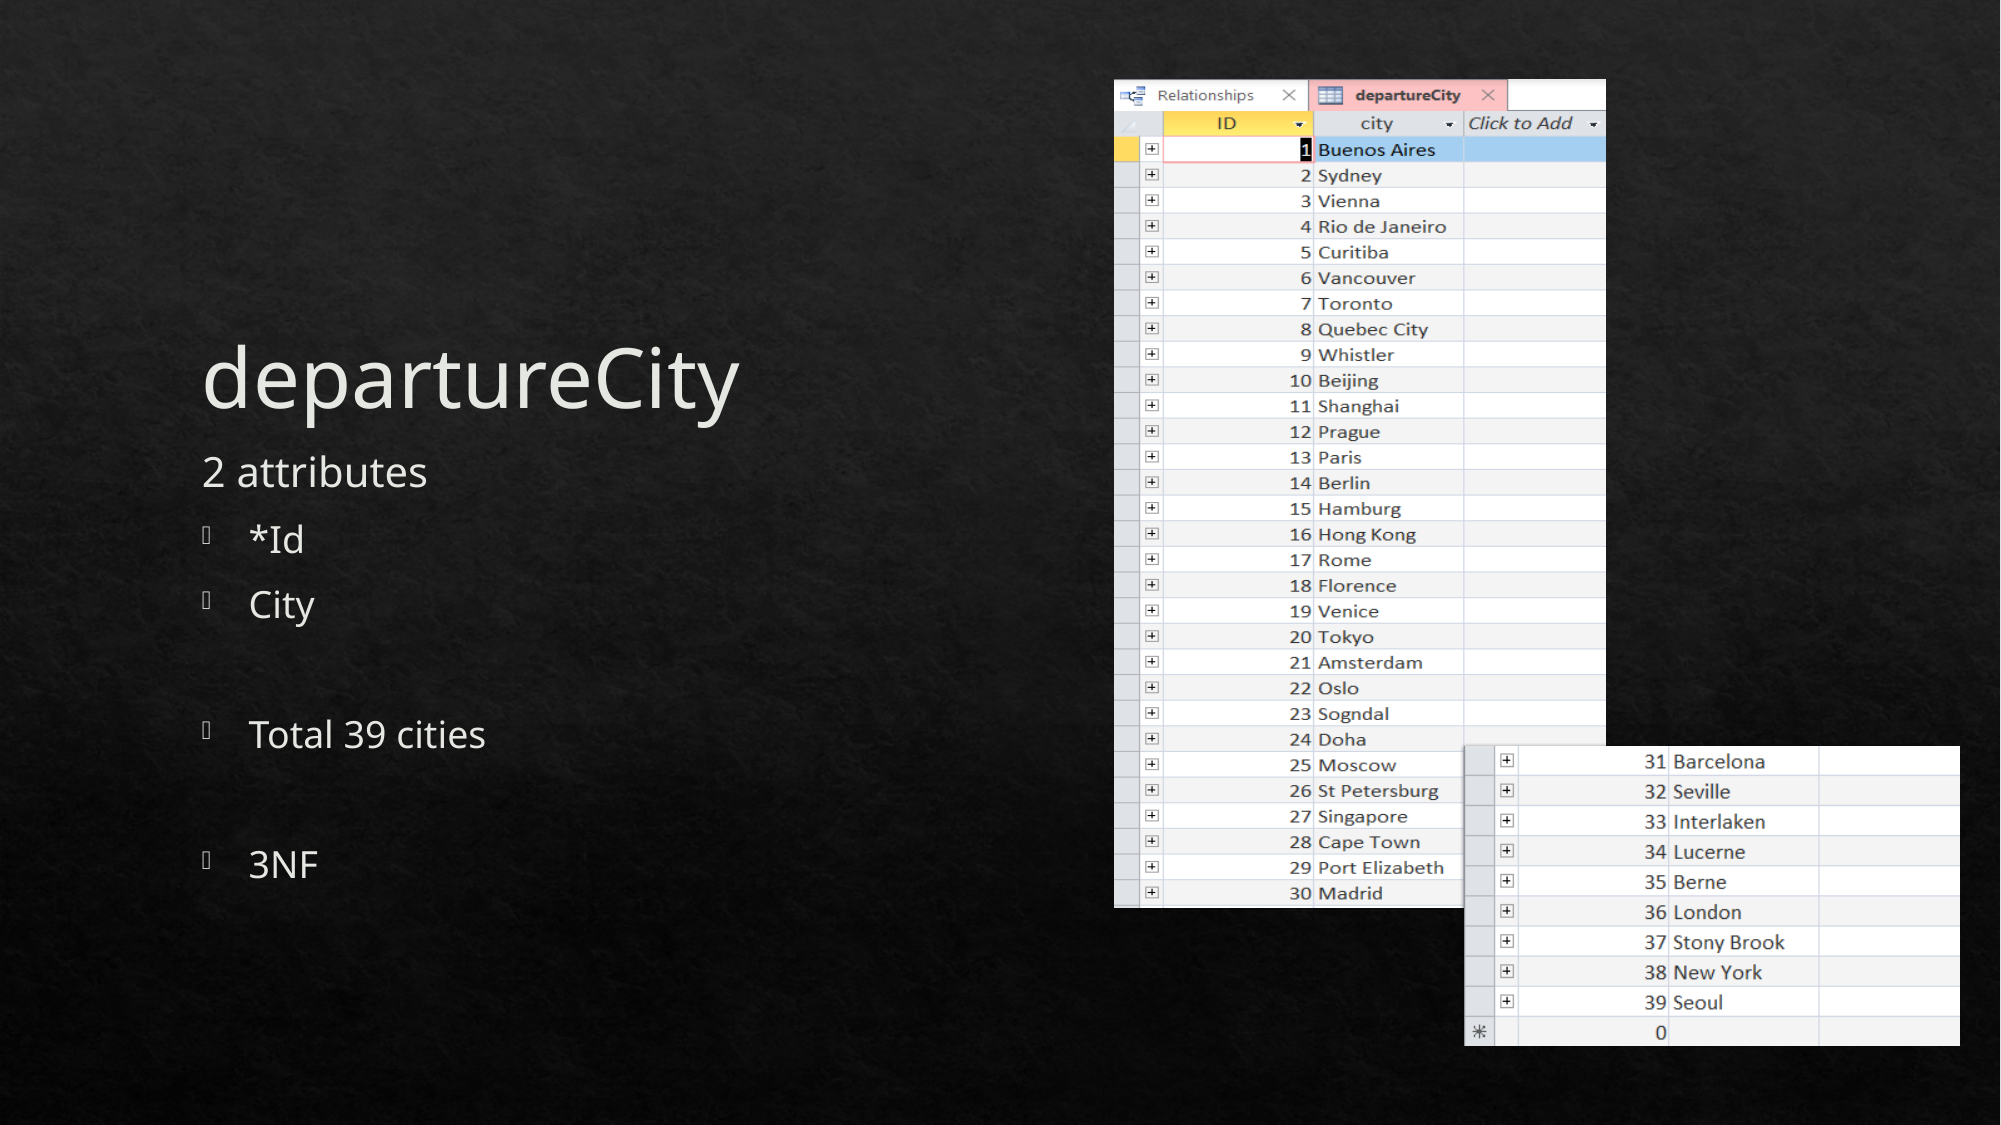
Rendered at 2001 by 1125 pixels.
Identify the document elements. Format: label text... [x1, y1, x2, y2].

text_box departureCity 2 attributes *Id City Total 39 cities 3NF [186, 317, 811, 1125]
picture [1113, 79, 1960, 1046]
